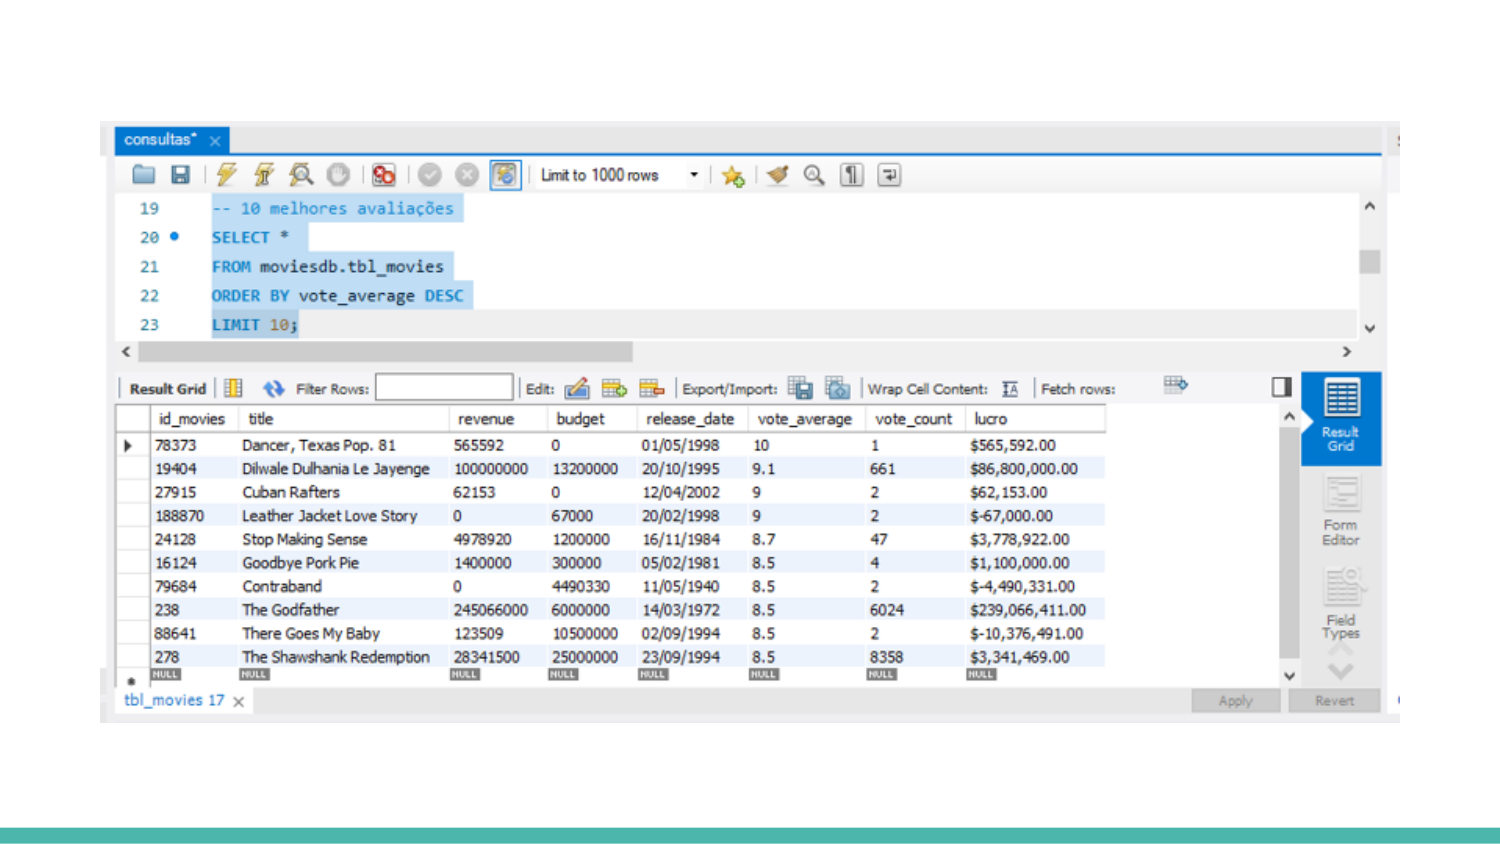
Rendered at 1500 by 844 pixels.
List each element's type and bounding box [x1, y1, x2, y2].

picture [100, 120, 1400, 723]
